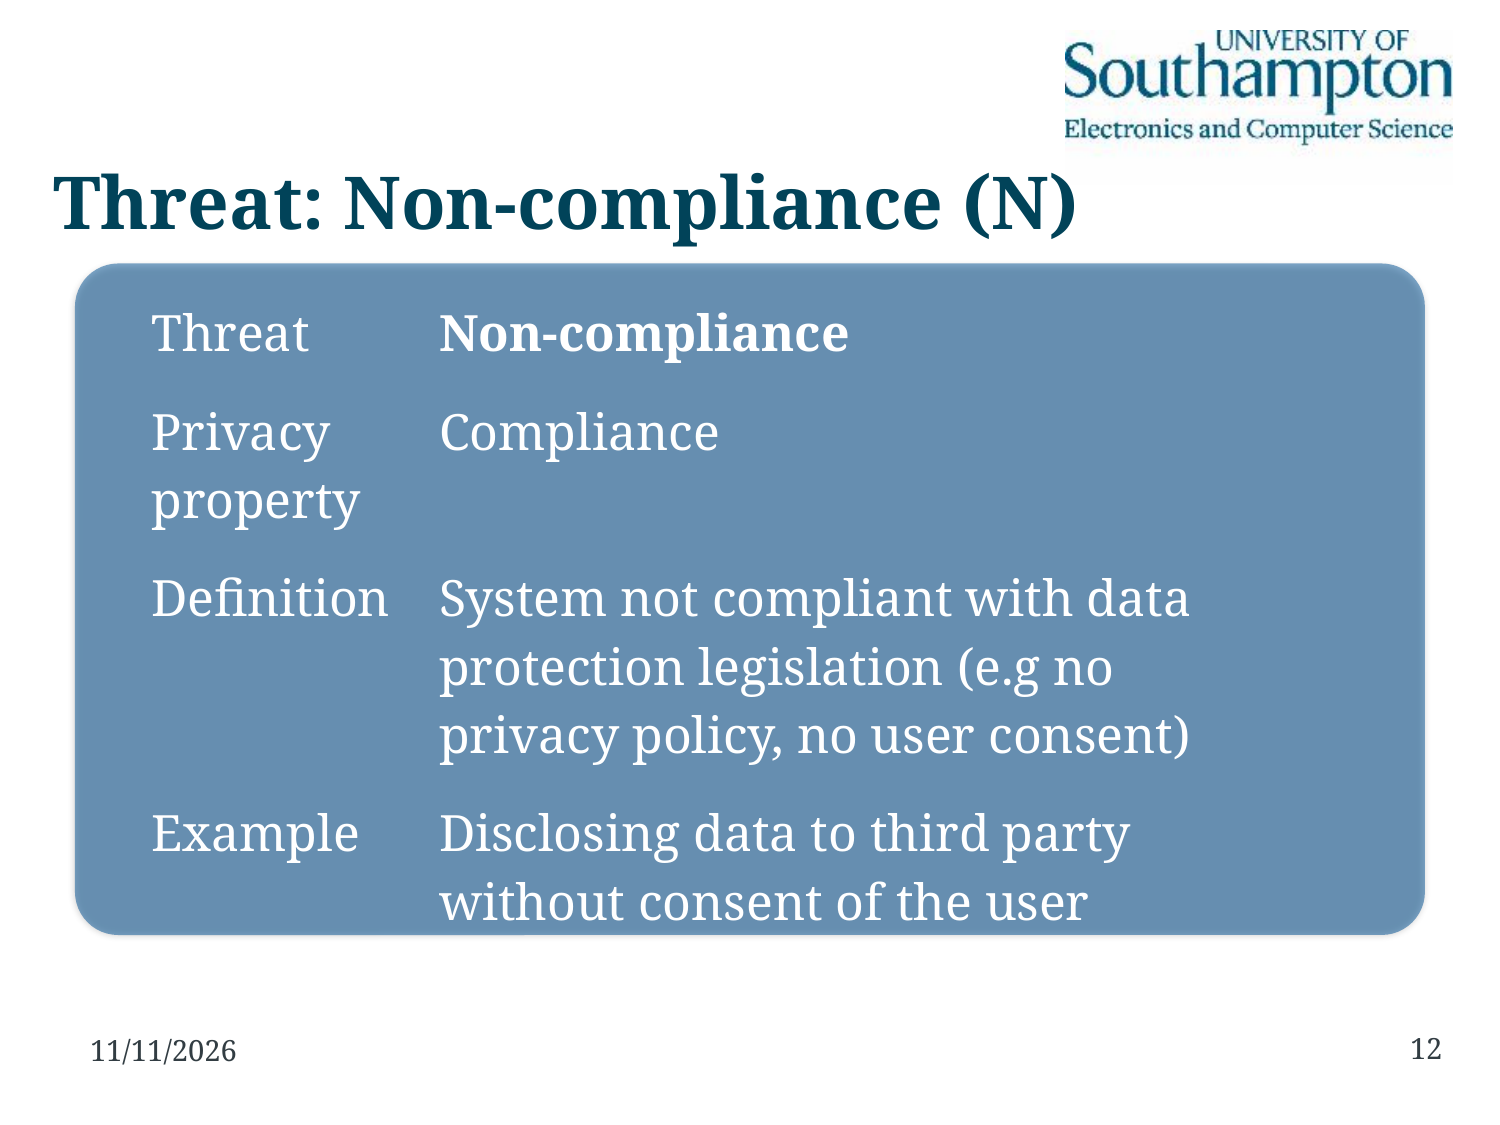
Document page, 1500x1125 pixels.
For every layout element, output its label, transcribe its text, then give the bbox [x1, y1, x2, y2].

table_cell Privacy property [136, 382, 424, 548]
table_cell Example [136, 783, 424, 1024]
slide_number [74, 1024, 426, 1103]
table_cell Definition [136, 548, 424, 783]
table_header Non-compliance [424, 283, 1259, 382]
table_cell Disclosing data to third party without consent of the user [424, 783, 1259, 1049]
table_header Threat [136, 283, 424, 382]
picture [1065, 30, 1453, 185]
title Threat: Non-compliance (N) [53, 148, 1447, 256]
table_cell Compliance [424, 382, 1259, 548]
text_box [74, 262, 1426, 936]
table_cell System not compliant with data protection legislation (e.g no privacy policy, no user consent) [424, 548, 1259, 783]
slide_number 12 [1092, 1022, 1443, 1102]
